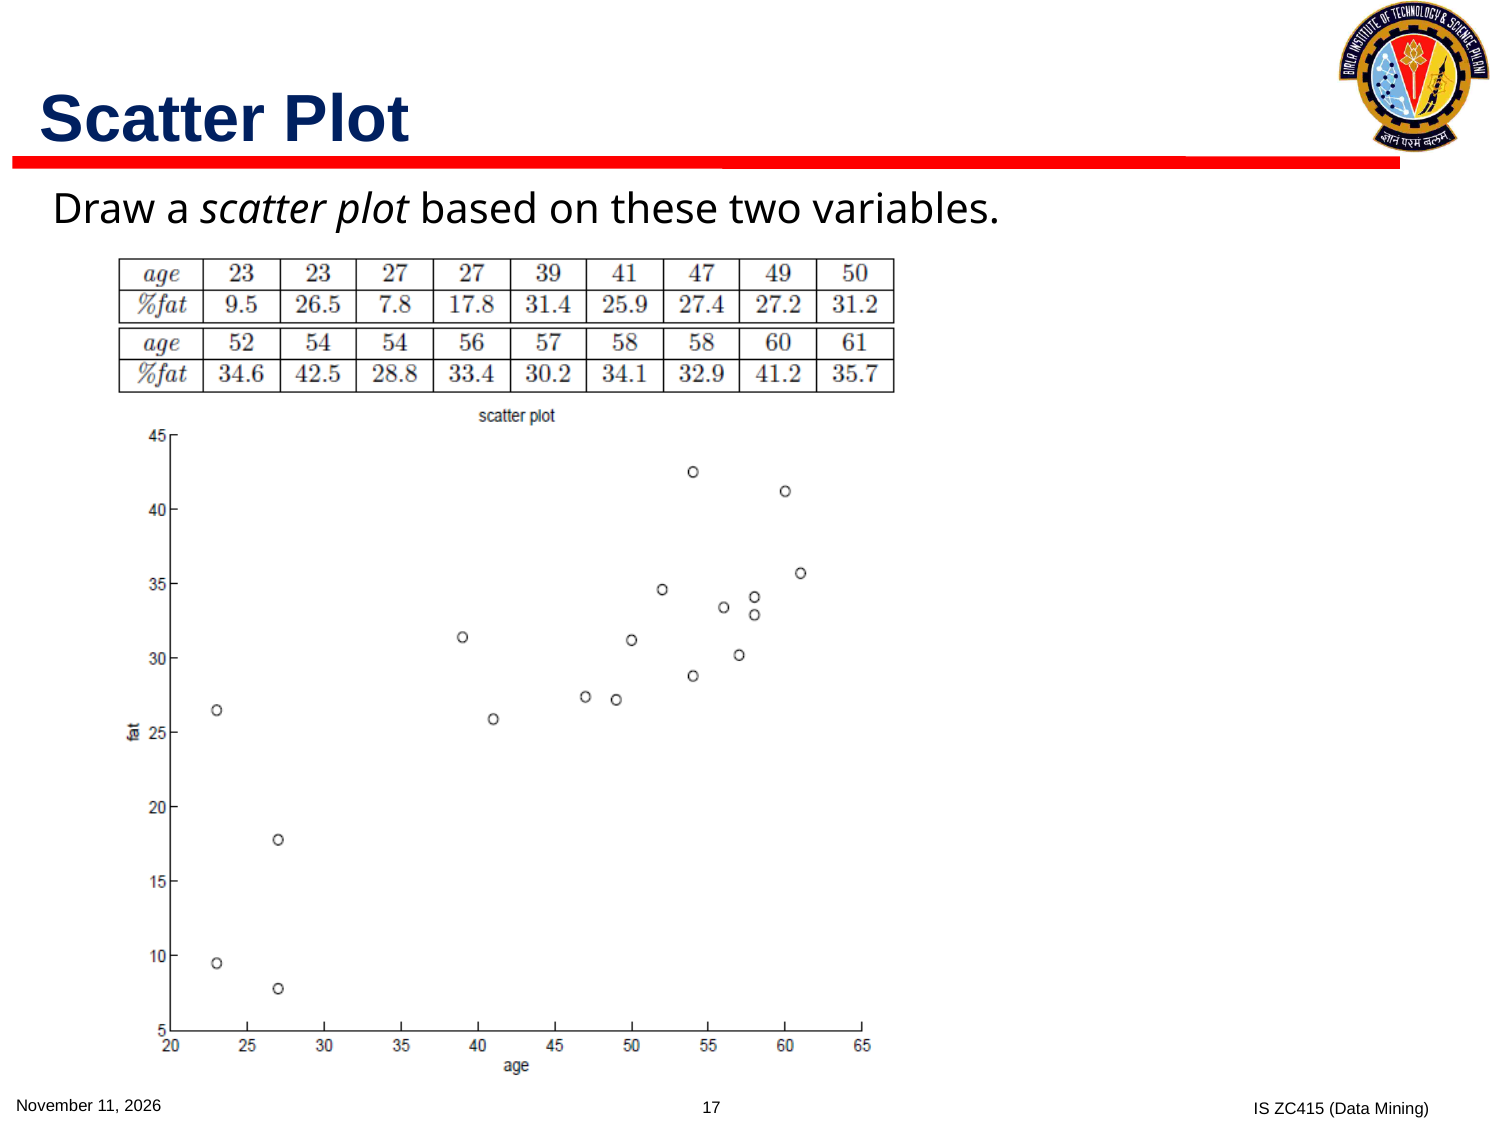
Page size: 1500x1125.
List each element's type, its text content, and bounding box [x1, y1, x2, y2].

picture [123, 402, 886, 1080]
picture [112, 249, 900, 398]
title Scatter Plot [24, 24, 1096, 163]
list Draw a scatter plot based on these two variables. [37, 174, 1213, 250]
picture [1337, 0, 1490, 153]
